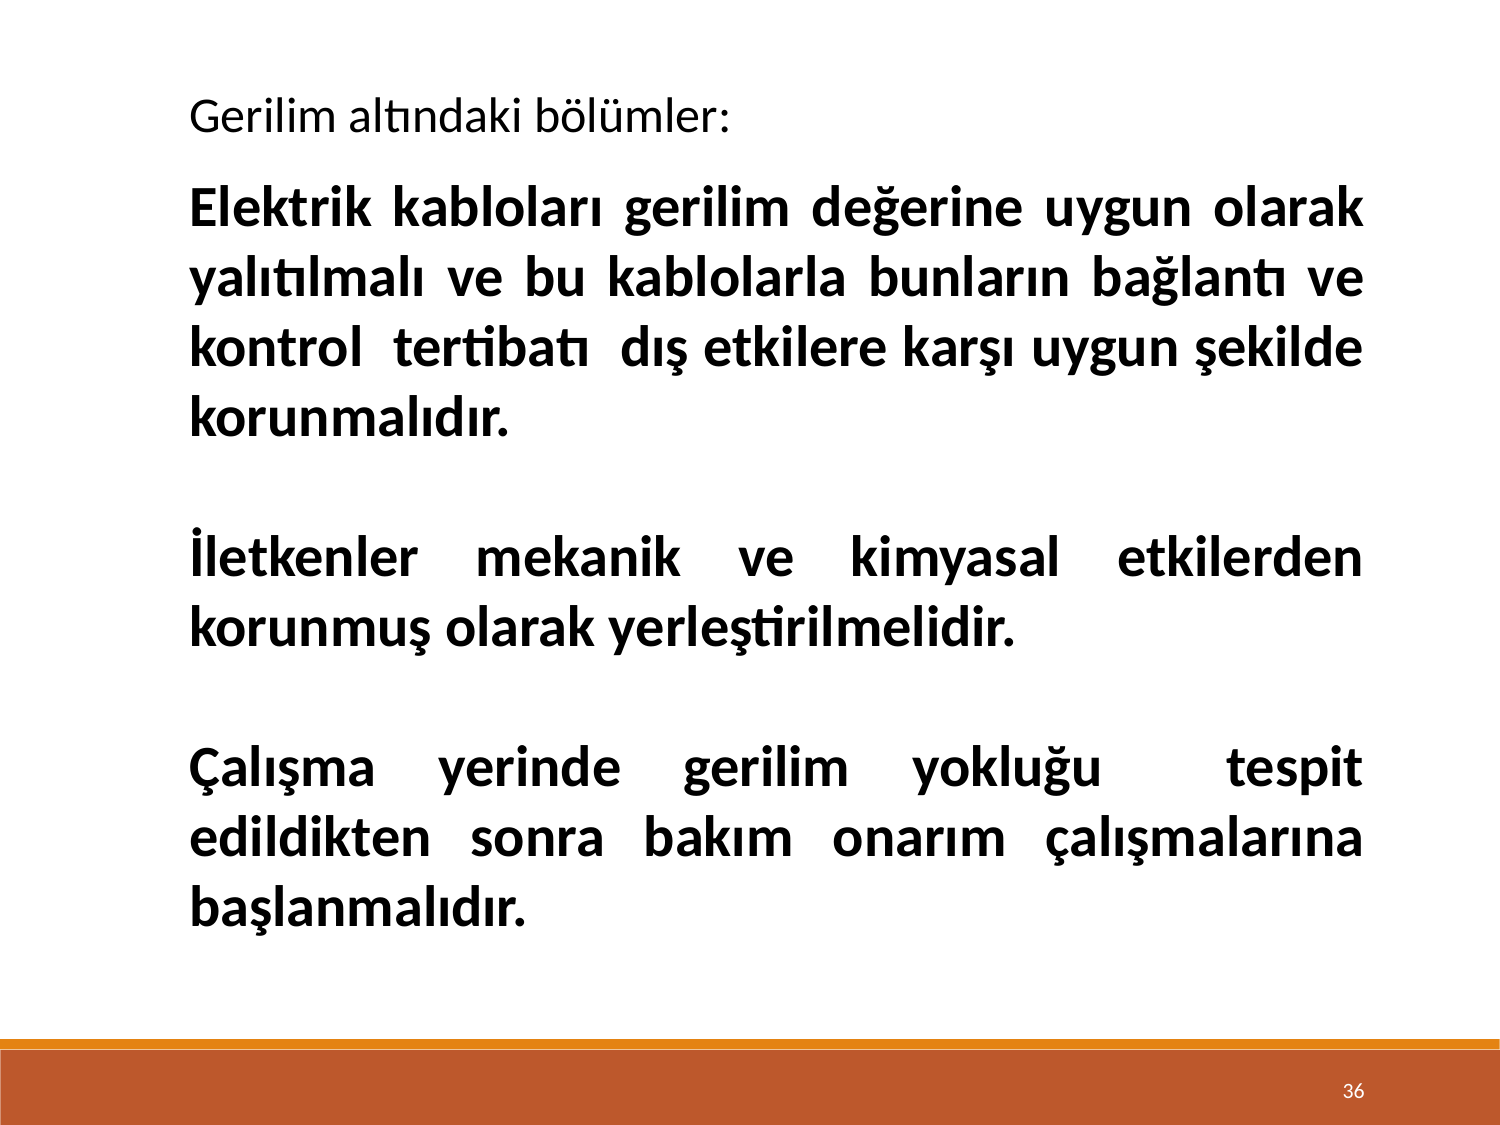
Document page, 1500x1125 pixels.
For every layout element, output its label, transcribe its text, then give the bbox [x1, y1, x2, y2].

text_box Gerilim altındaki bölümler: Elektrik kabloları gerilim değerine uygun olarak yalıtılmalı ve bu kablolarla bunların bağlantı ve kontrol tertibatı dış etkilere karşı uygun şekilde korunmalıdır. İletkenler mekanik ve kimyasal etkilerden korunmuş olarak yerleştirilmelidir. Çalışma yerinde gerilim yokluğu tespit edildikten sonra bakım onarım çalışmalarına başlanmalıdır. [174, 74, 1380, 1021]
slide_number 36 [1218, 1059, 1380, 1120]
